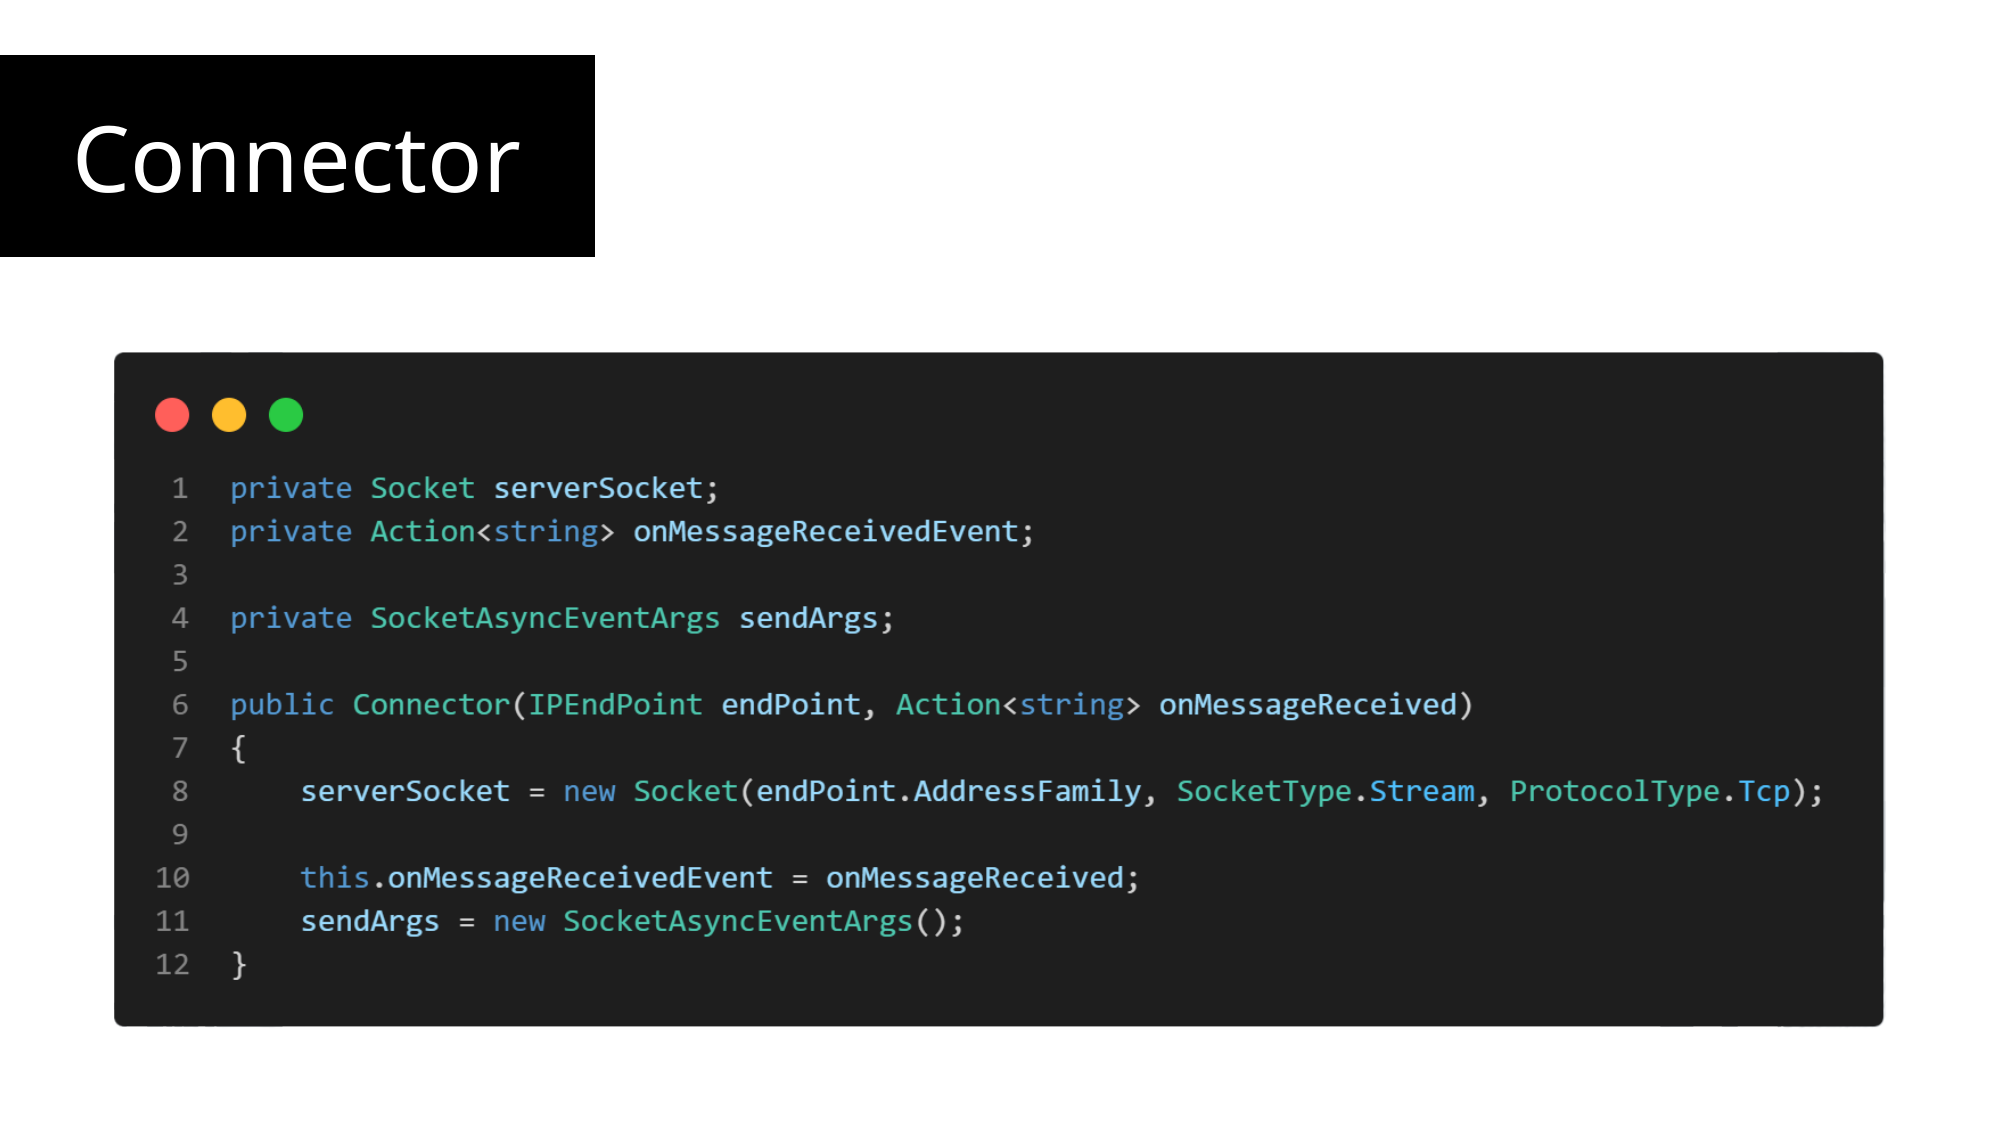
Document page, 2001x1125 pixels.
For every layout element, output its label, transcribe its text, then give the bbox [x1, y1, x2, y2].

picture [113, 350, 1887, 1029]
text_box Connector [0, 55, 595, 257]
